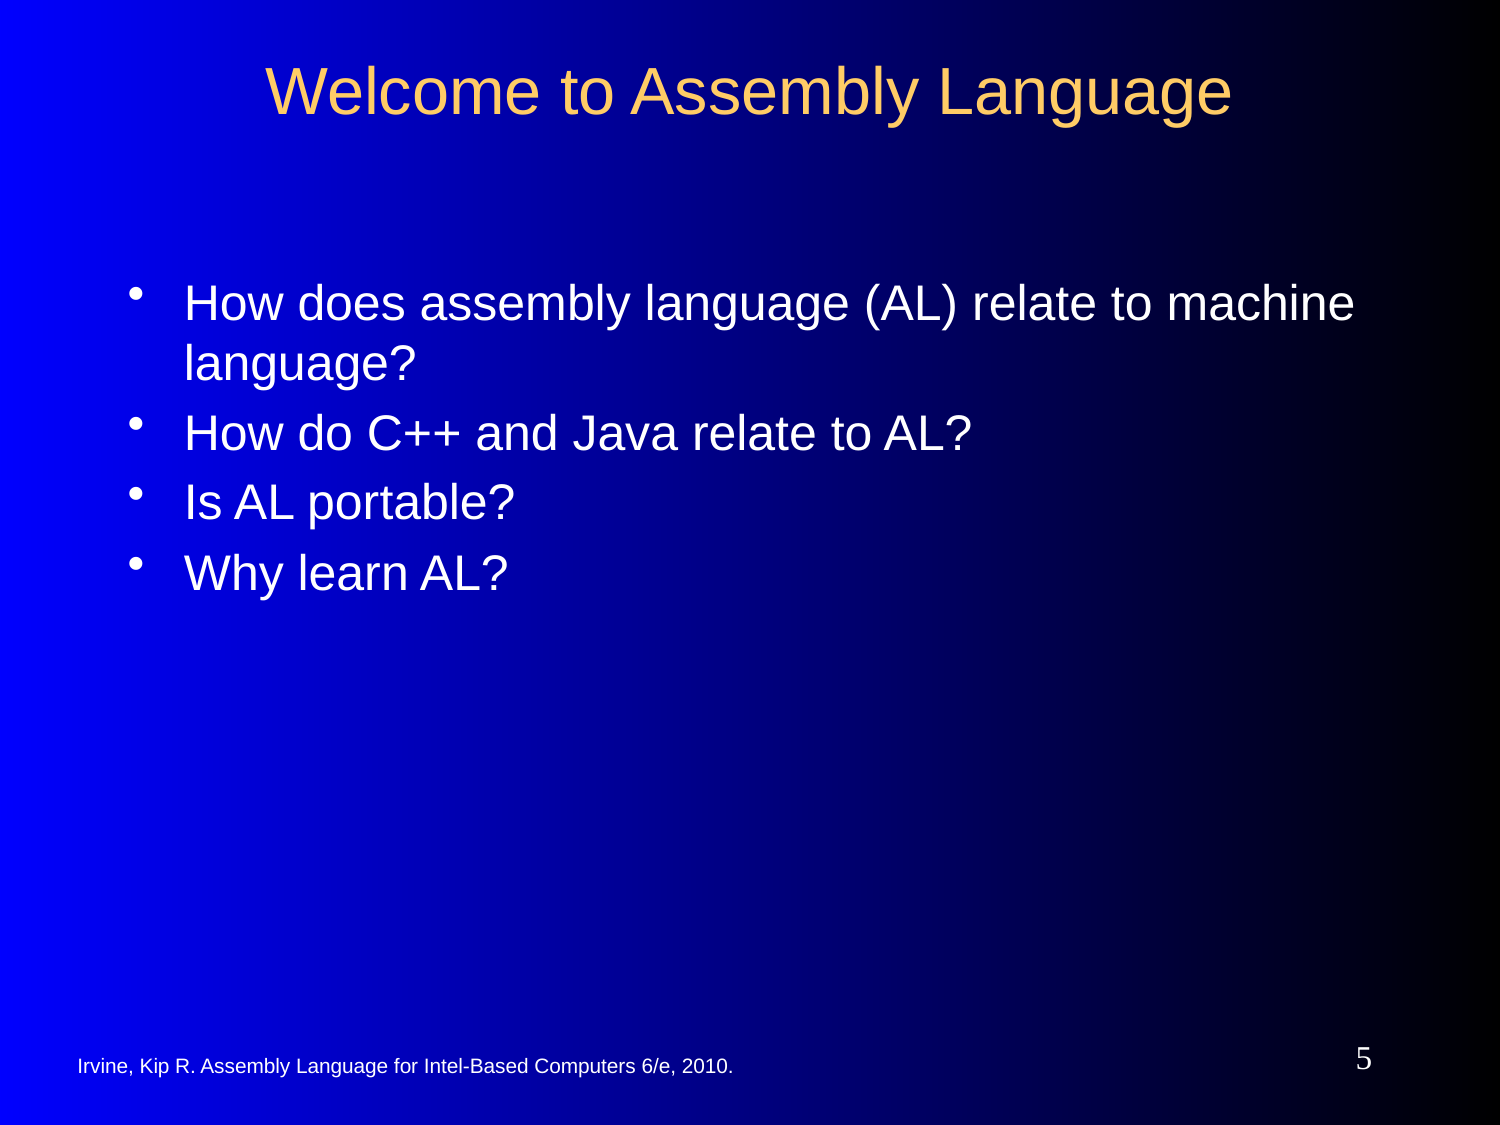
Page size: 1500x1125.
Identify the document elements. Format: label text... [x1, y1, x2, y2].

footer Irvine, Kip R. Assembly Language for Intel-Based Computers 6/e, 2010. [62, 1040, 775, 1091]
title Welcome to Assembly Language [112, 37, 1388, 138]
slide_number 5 [1224, 1025, 1388, 1088]
list How does assembly language (AL) relate to machine language? How do C++ and Java relate to AL? Is AL portable? Why learn AL? [112, 262, 1388, 850]
